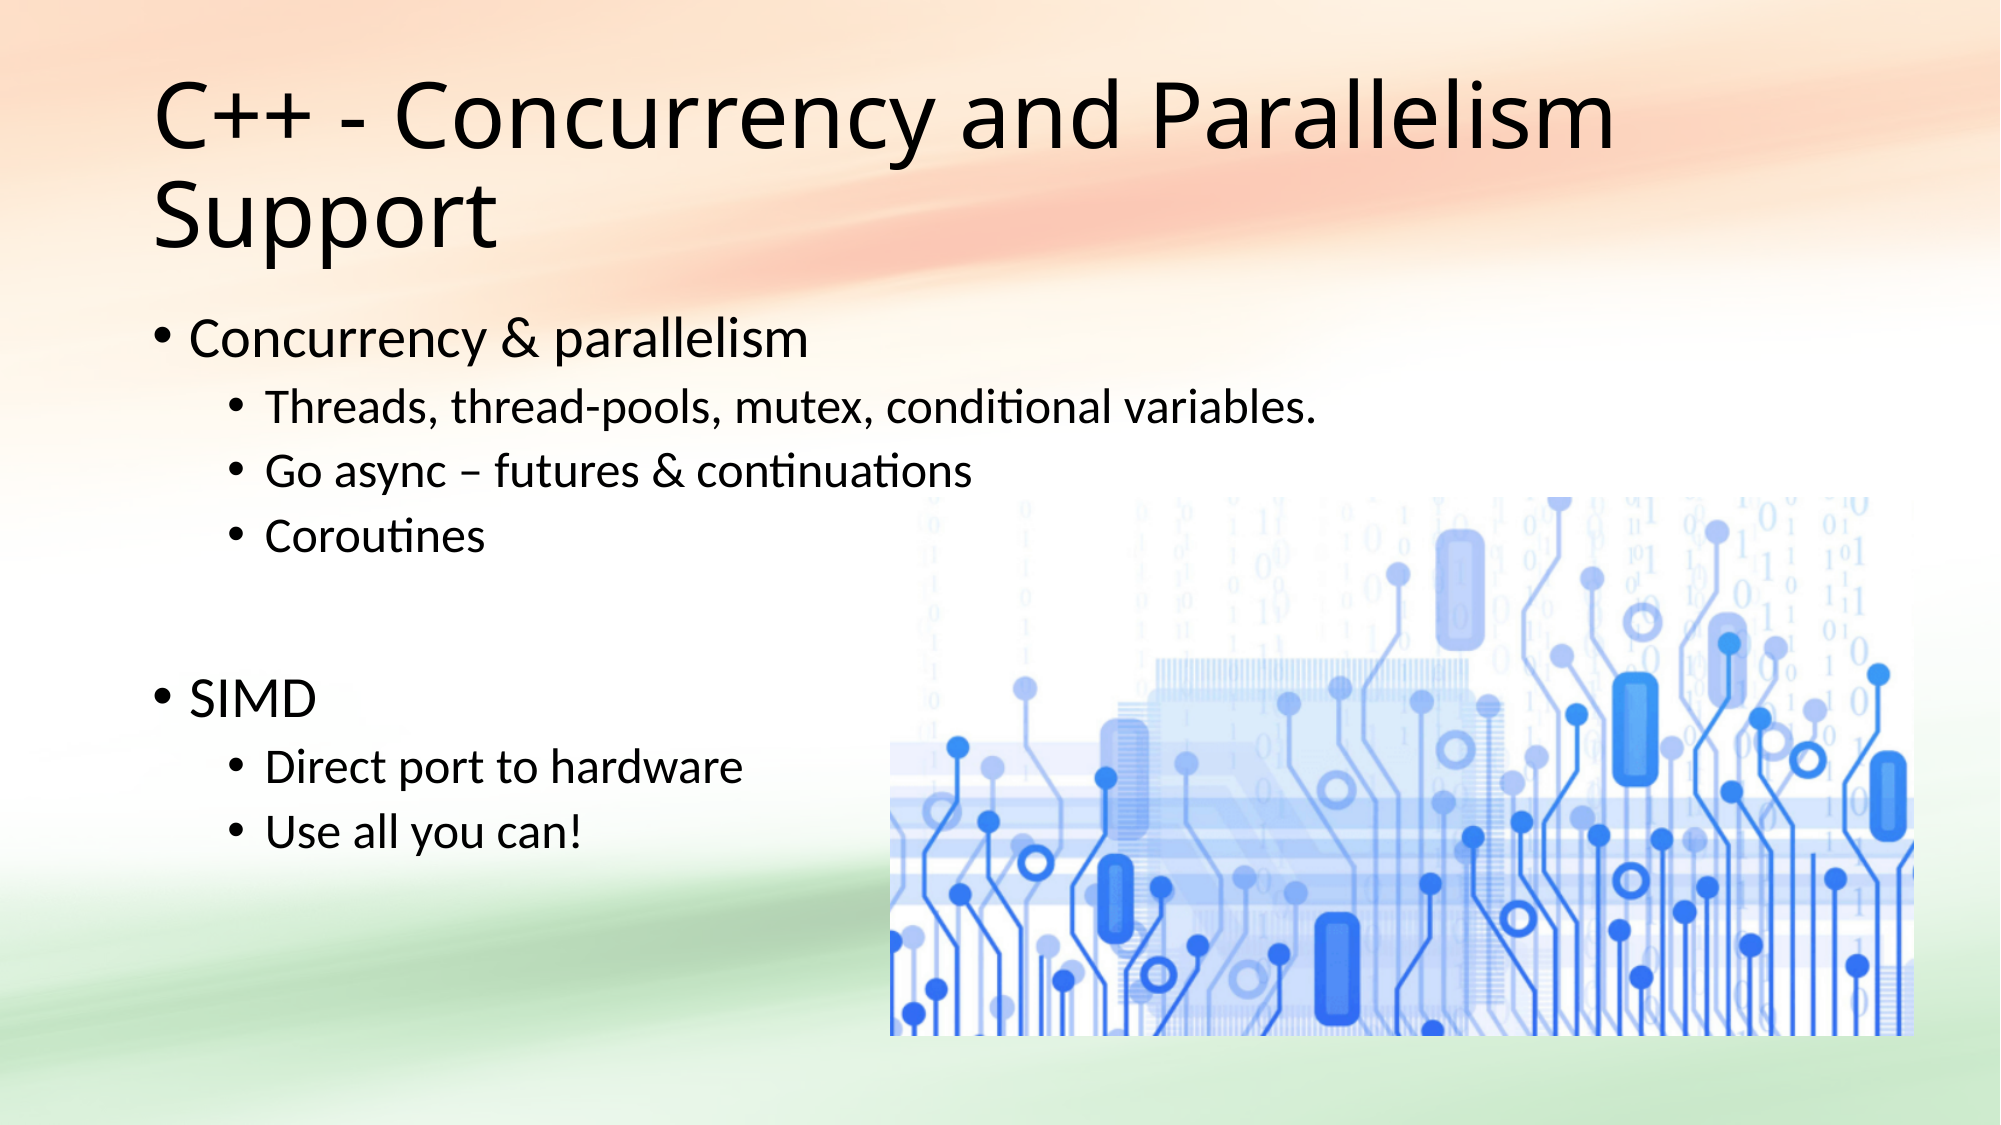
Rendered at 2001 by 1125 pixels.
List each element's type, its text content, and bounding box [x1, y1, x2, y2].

title C++ - Concurrency and Parallelism Support [137, 59, 1863, 278]
list Concurrency & parallelism Threads, thread-pools, mutex, conditional variables. Go async – futures & continuations Coroutines SIMD Direct port to hardware Use all you can! [137, 299, 1863, 1014]
picture [890, 497, 1914, 1036]
